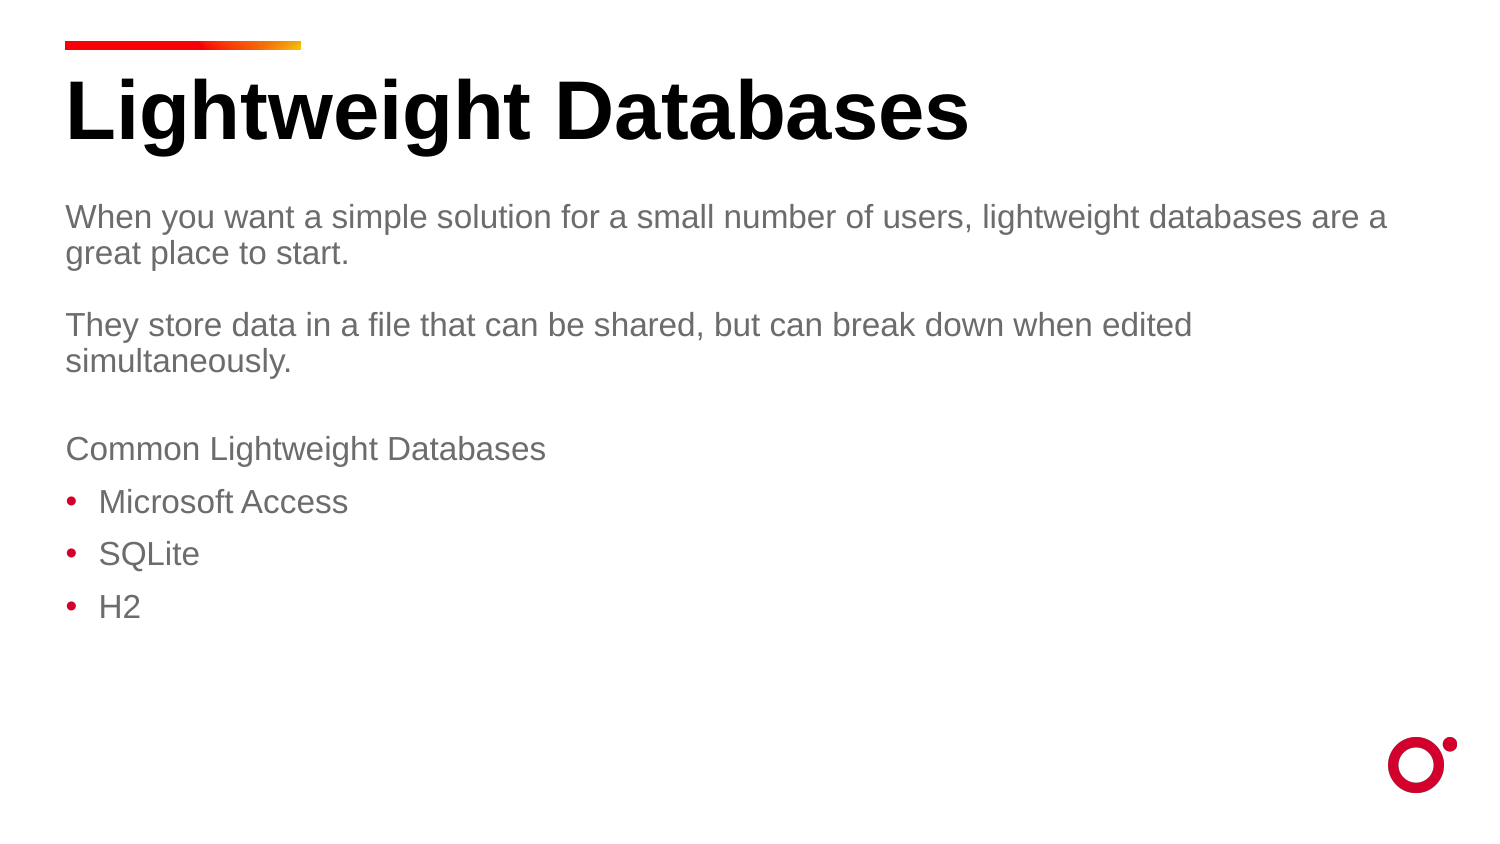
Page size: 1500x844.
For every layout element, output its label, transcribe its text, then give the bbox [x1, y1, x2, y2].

text_box When you want a simple solution for a small number of users, lightweight databases are a great place to start. They store data in a file that can be shared, but can break down when edited simultaneously. Common Lightweight Databases Microsoft Access SQLite H2 [65, 192, 1409, 793]
text_box Lightweight Databases [65, 59, 1409, 171]
picture [65, 41, 301, 50]
picture [1409, 737, 1457, 793]
